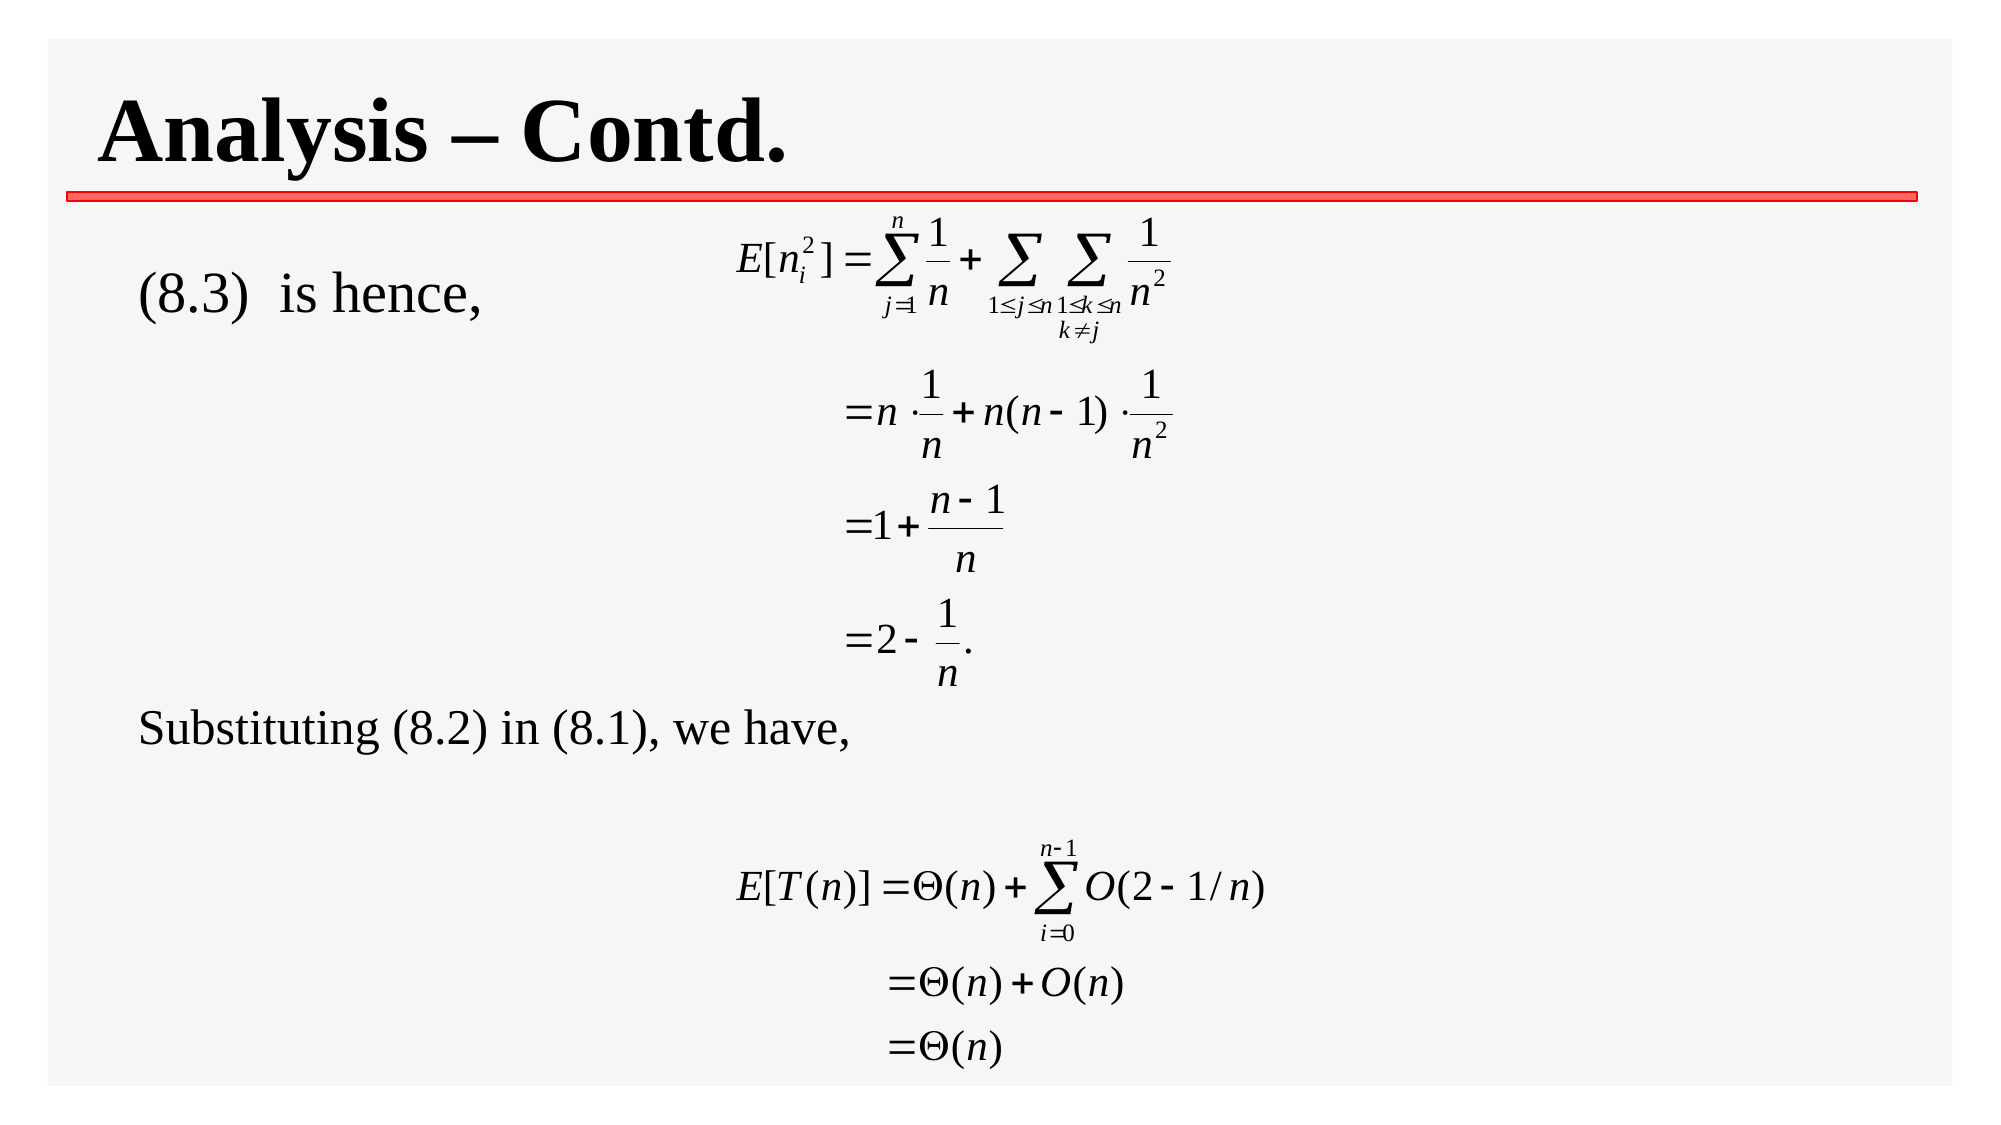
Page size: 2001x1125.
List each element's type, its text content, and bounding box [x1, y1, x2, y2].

title Analysis – Contd. [82, 69, 1894, 181]
text_box (8.3) is hence, [123, 246, 509, 332]
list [732, 204, 1268, 1075]
text_box Substituting (8.2) in (8.1), we have, [123, 686, 732, 762]
